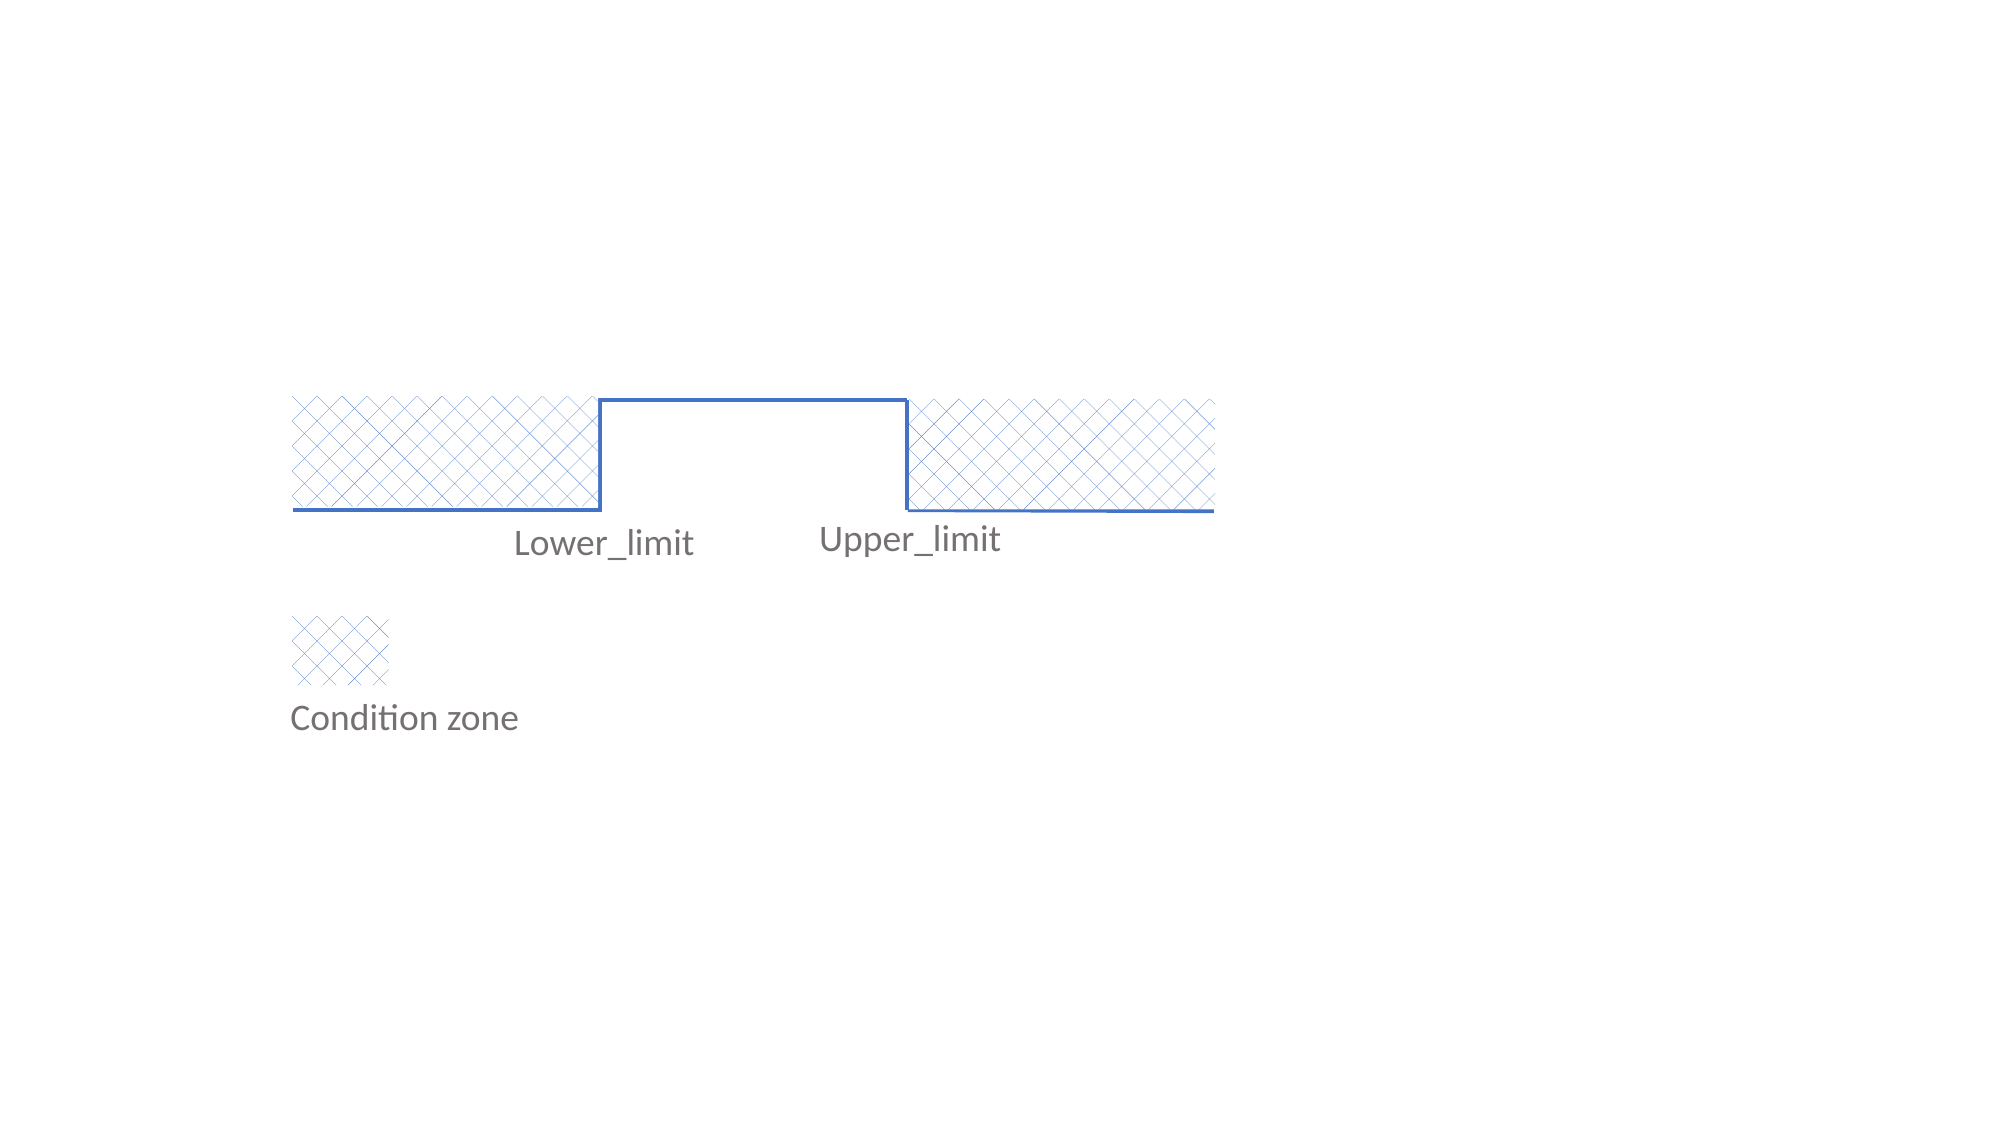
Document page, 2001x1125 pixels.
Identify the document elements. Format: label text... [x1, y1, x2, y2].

text_box Upper_limit [804, 510, 1017, 567]
text_box Lower_limit [499, 510, 710, 571]
text_box [291, 395, 599, 508]
text_box Condition zone [275, 685, 535, 745]
text_box [291, 615, 390, 685]
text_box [292, 399, 907, 510]
text_box [908, 398, 1216, 511]
